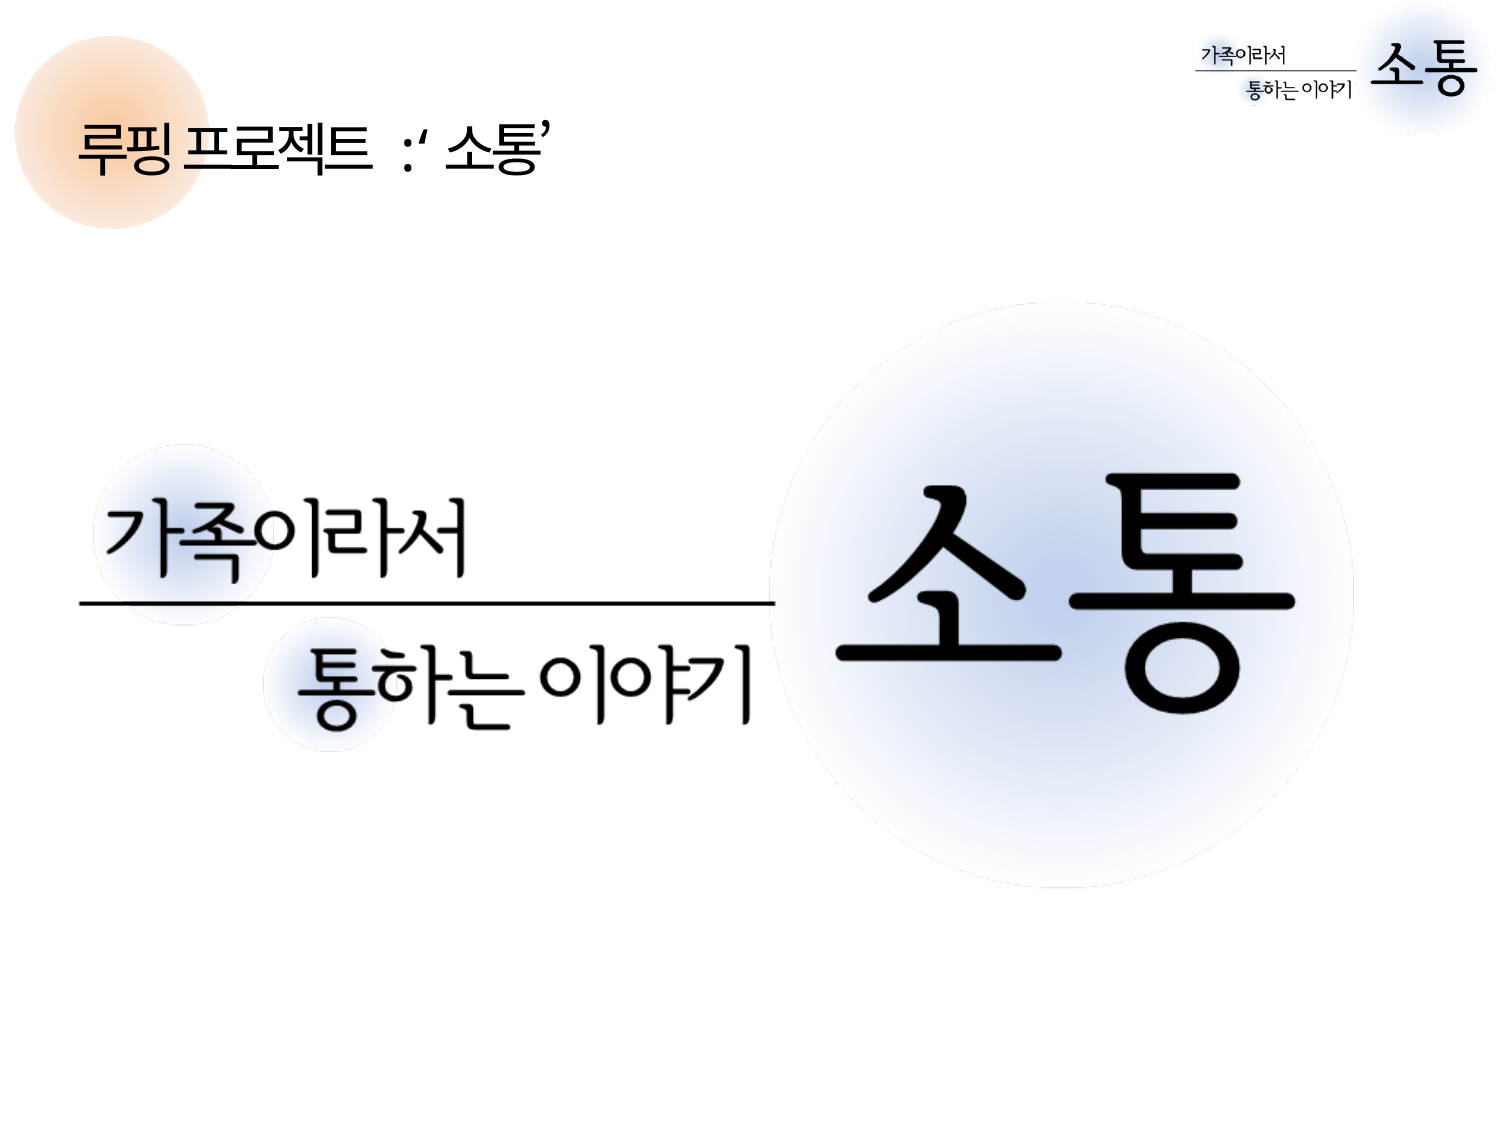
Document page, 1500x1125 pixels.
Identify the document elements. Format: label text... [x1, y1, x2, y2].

picture [45, 302, 1455, 894]
picture [1187, 0, 1500, 138]
text_box 루핑 프로젝트 : ‘소통’ [62, 106, 569, 191]
